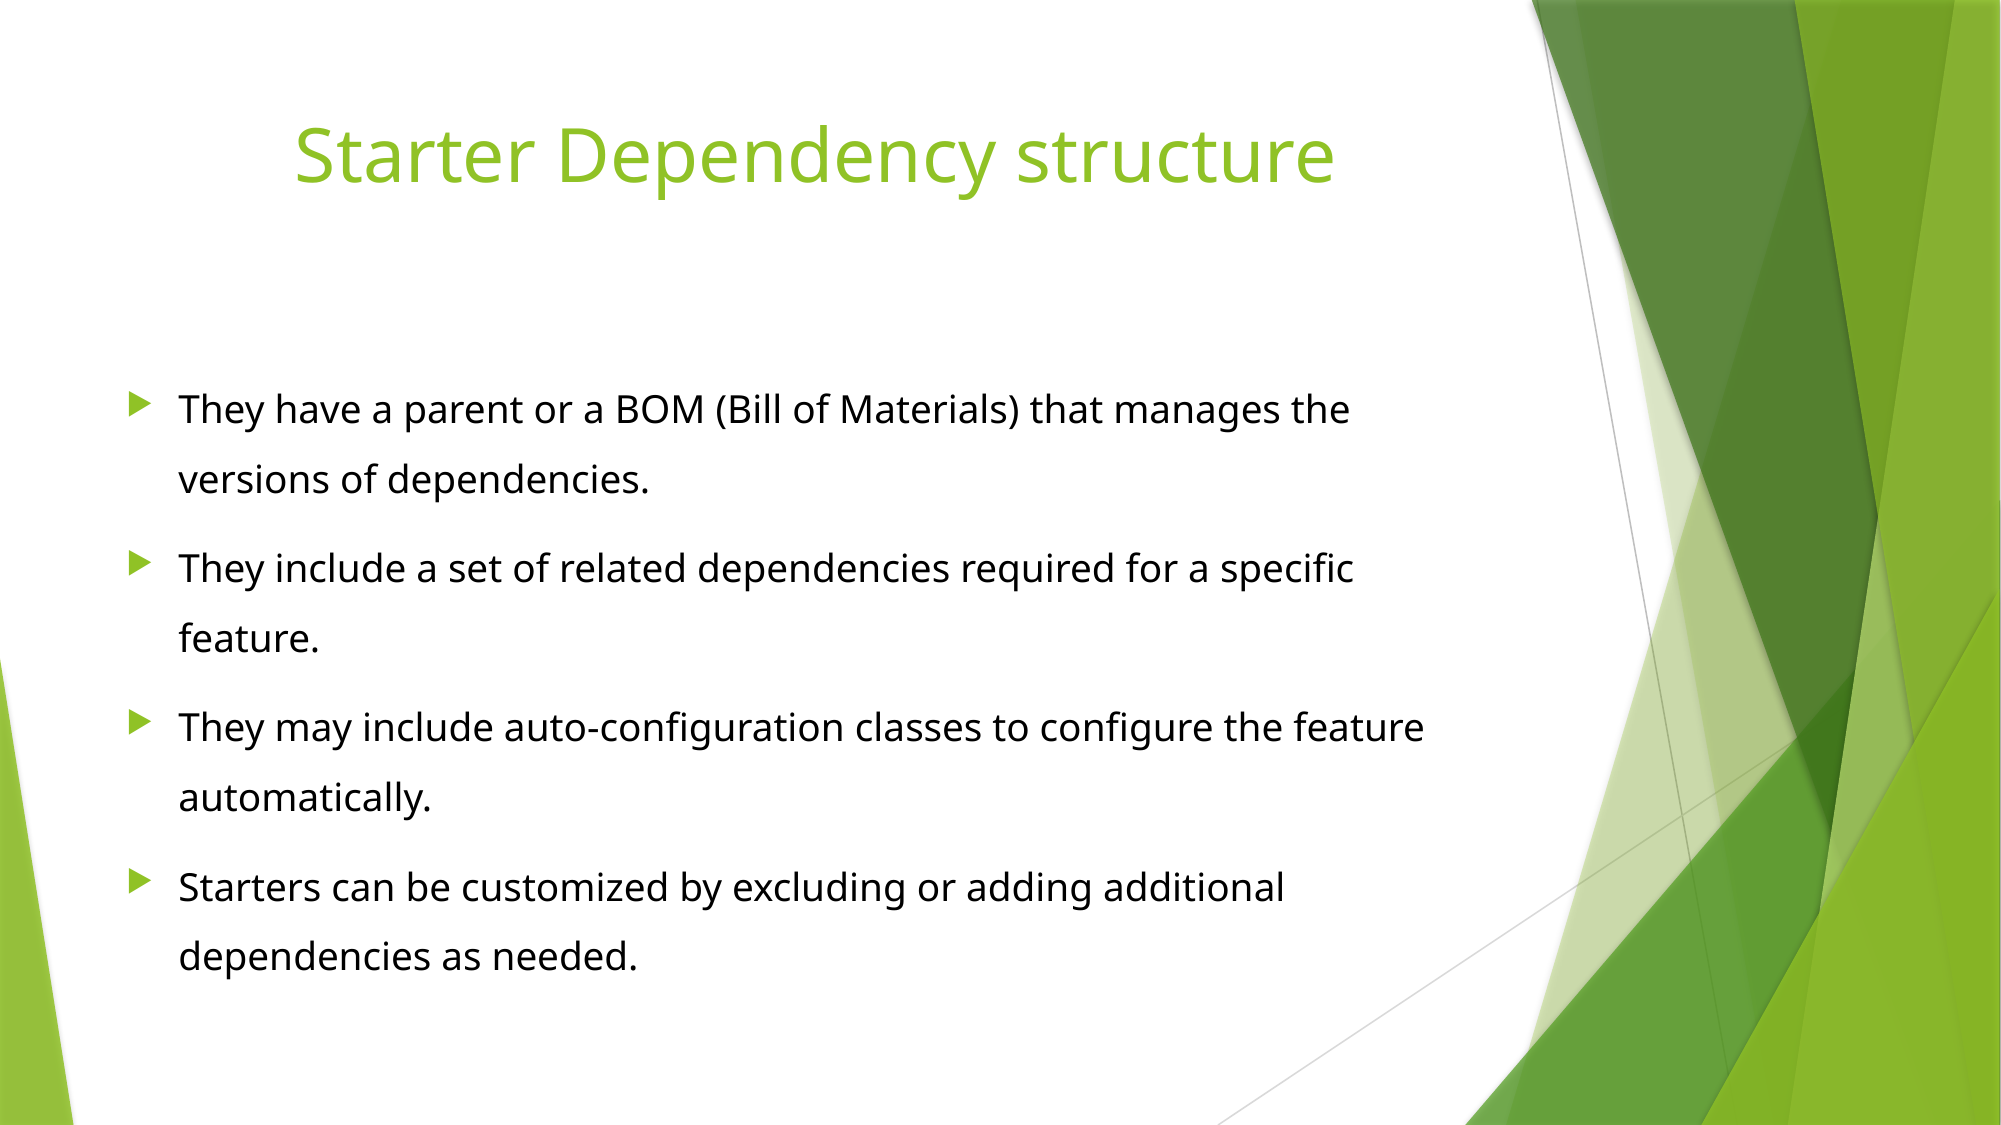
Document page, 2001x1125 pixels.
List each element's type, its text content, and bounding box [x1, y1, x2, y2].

title Starter Dependency structure [111, 99, 1522, 317]
list They have a parent or a BOM (Bill of Materials) that manages the versions of dependencies. They include a set of related dependencies required for a specific feature. They may include auto-configuration classes to configure the feature automatically. Starters can be customized by excluding or adding additional dependencies as needed. [111, 354, 1522, 992]
